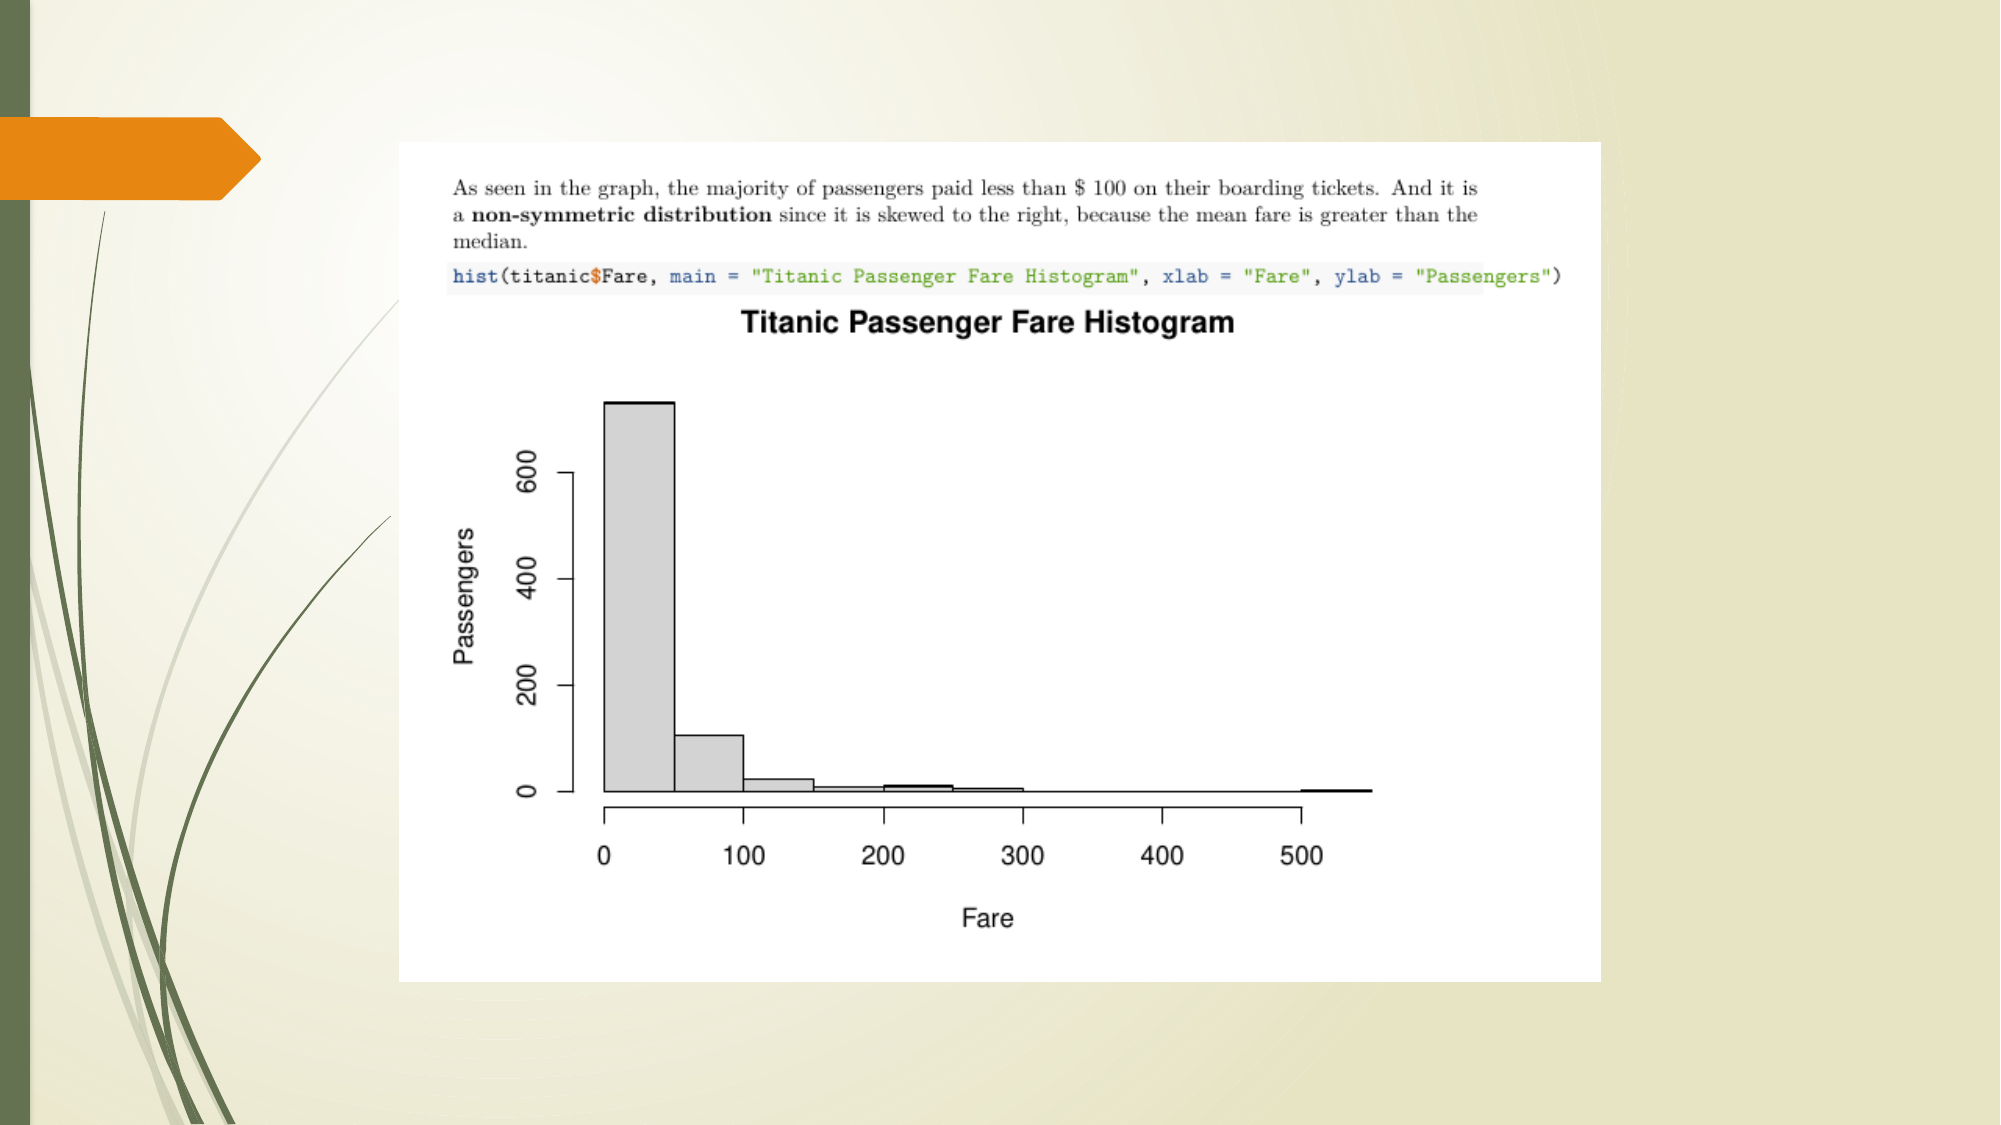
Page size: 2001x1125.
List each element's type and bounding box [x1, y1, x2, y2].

picture [398, 142, 1601, 983]
